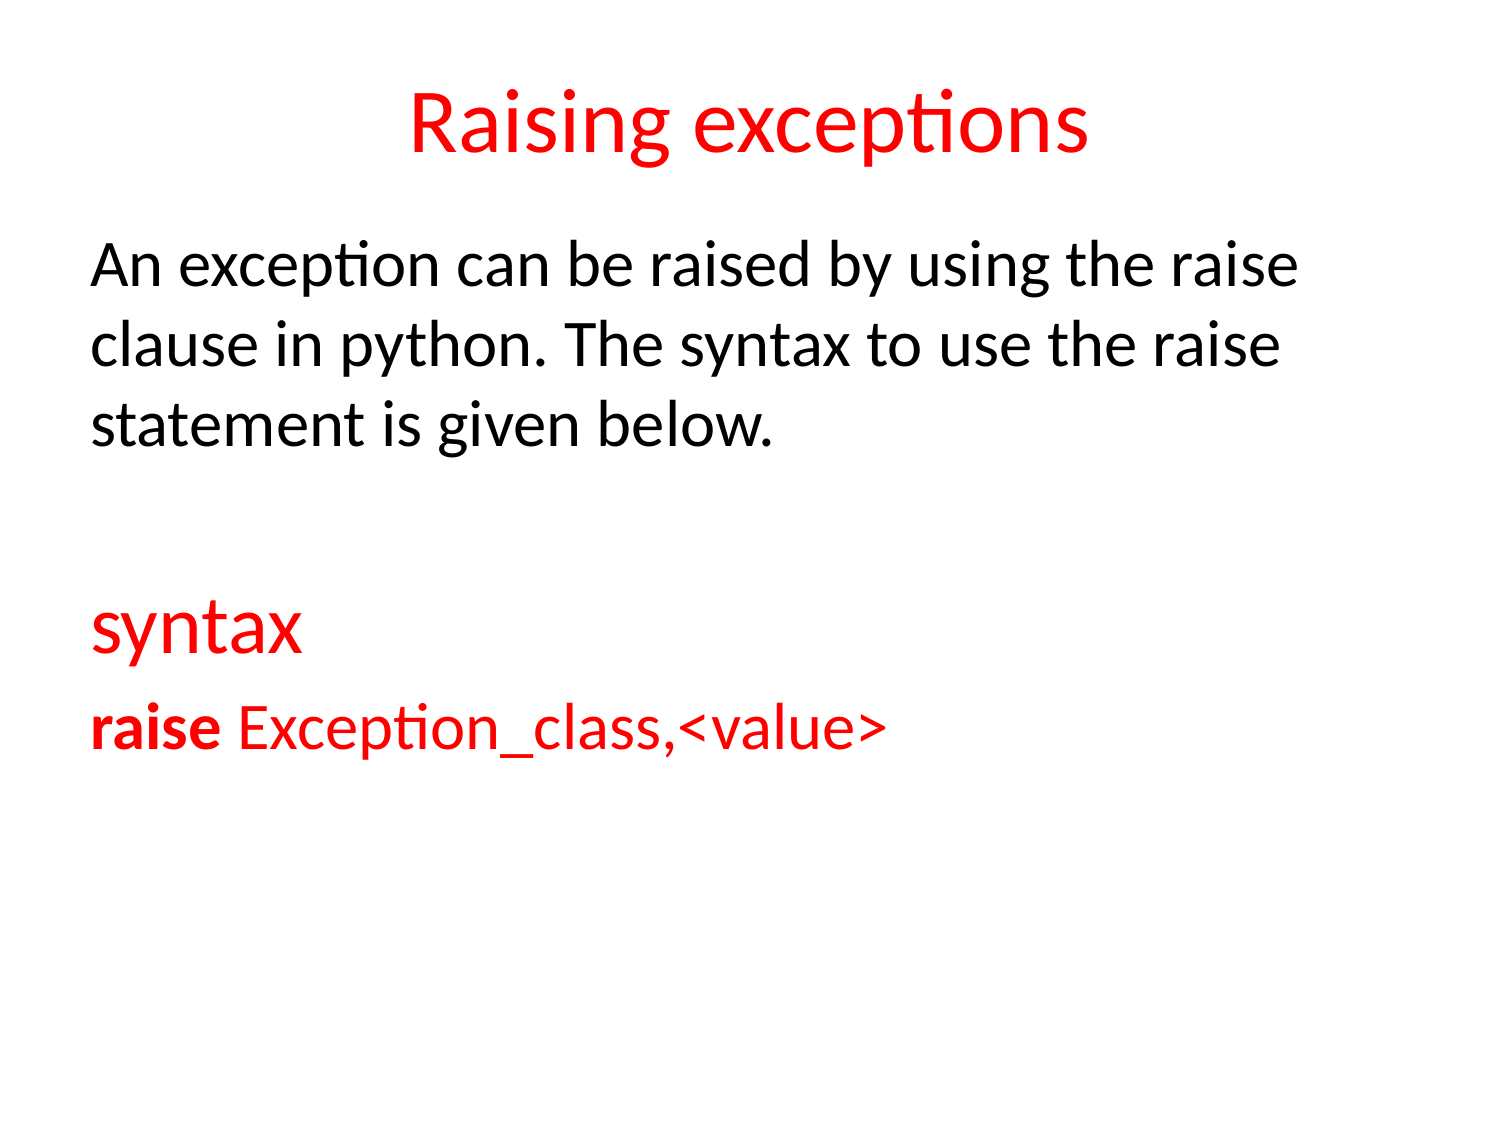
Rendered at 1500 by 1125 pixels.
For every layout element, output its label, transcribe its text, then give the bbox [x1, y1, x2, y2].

title Raising exceptions [75, 45, 1425, 188]
list An exception can be raised by using the raise clause in python. The syntax to use the raise statement is given below. syntax raise Exception_class,<value> [75, 212, 1425, 1075]
